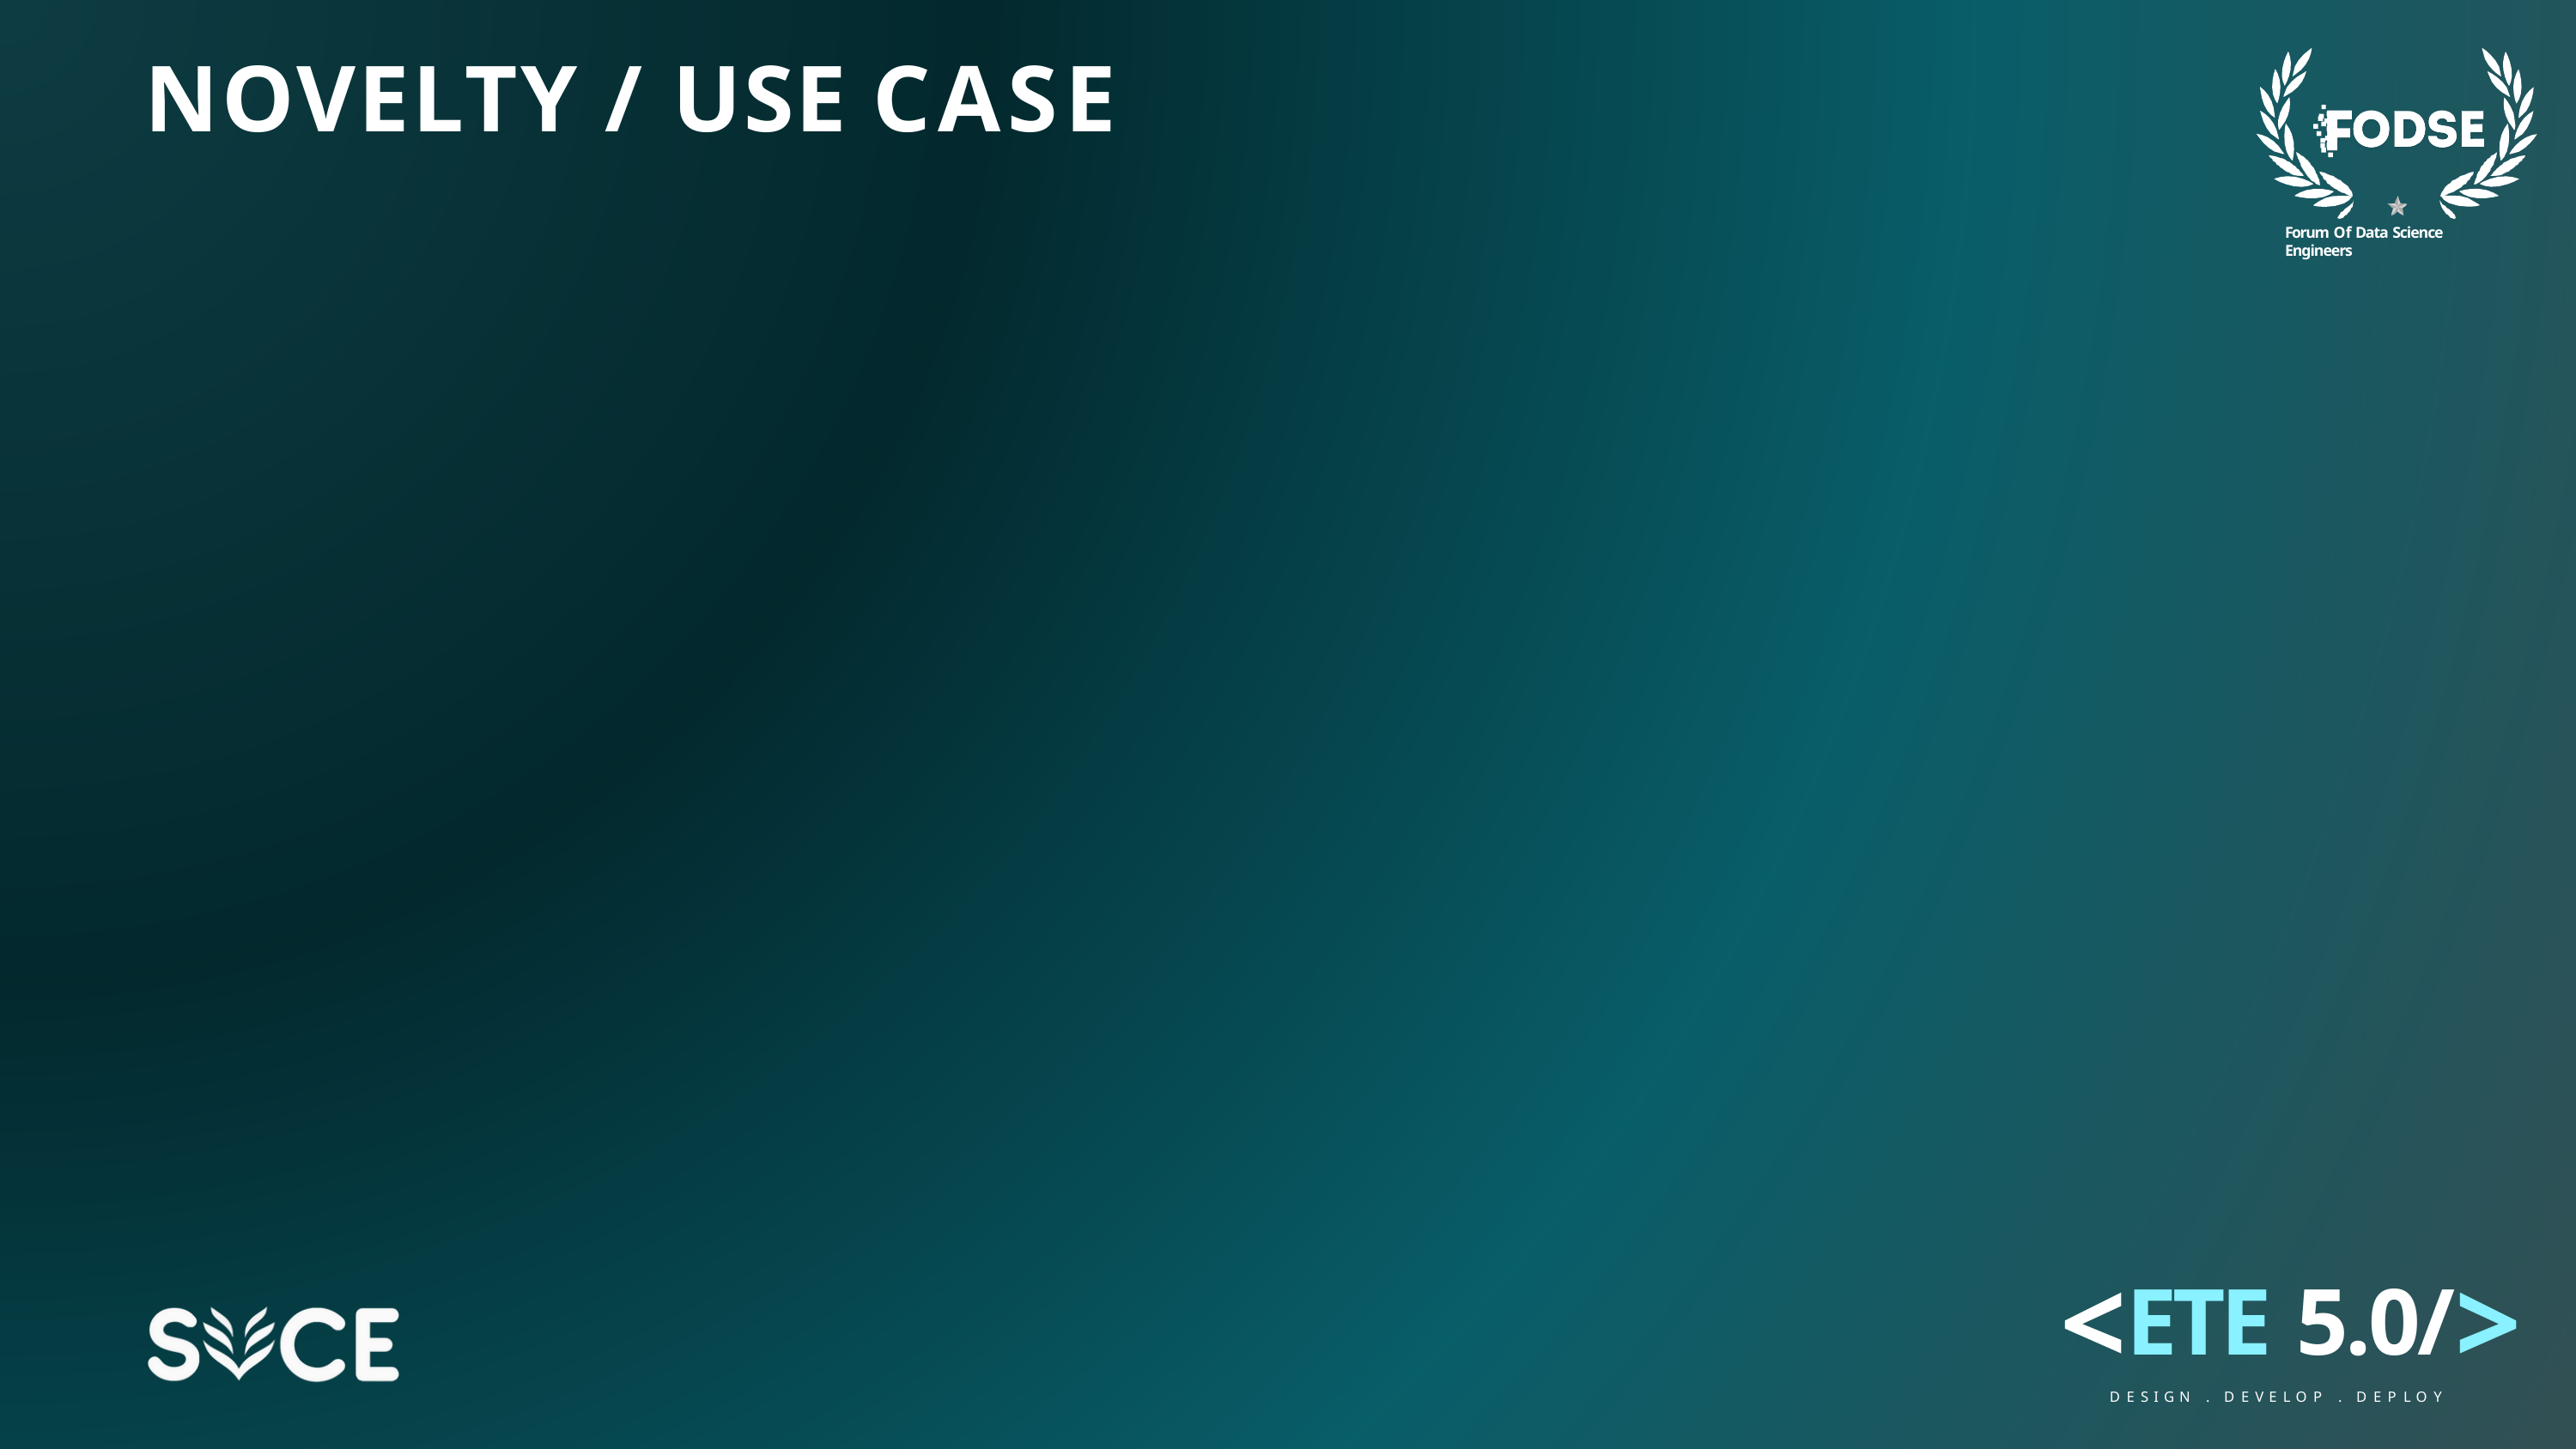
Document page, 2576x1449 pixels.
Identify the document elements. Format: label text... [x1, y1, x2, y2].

title NOVELTY / USE CASE [143, 39, 1742, 283]
picture [0, 0, 2576, 1449]
footer D E S I G N . D E V E L O P . D E P L O Y [2107, 1386, 2494, 1449]
text_box Forum Of Data Science Engineers [2283, 221, 2508, 260]
slide_number <ETE 5.0/> [2058, 1254, 2543, 1449]
